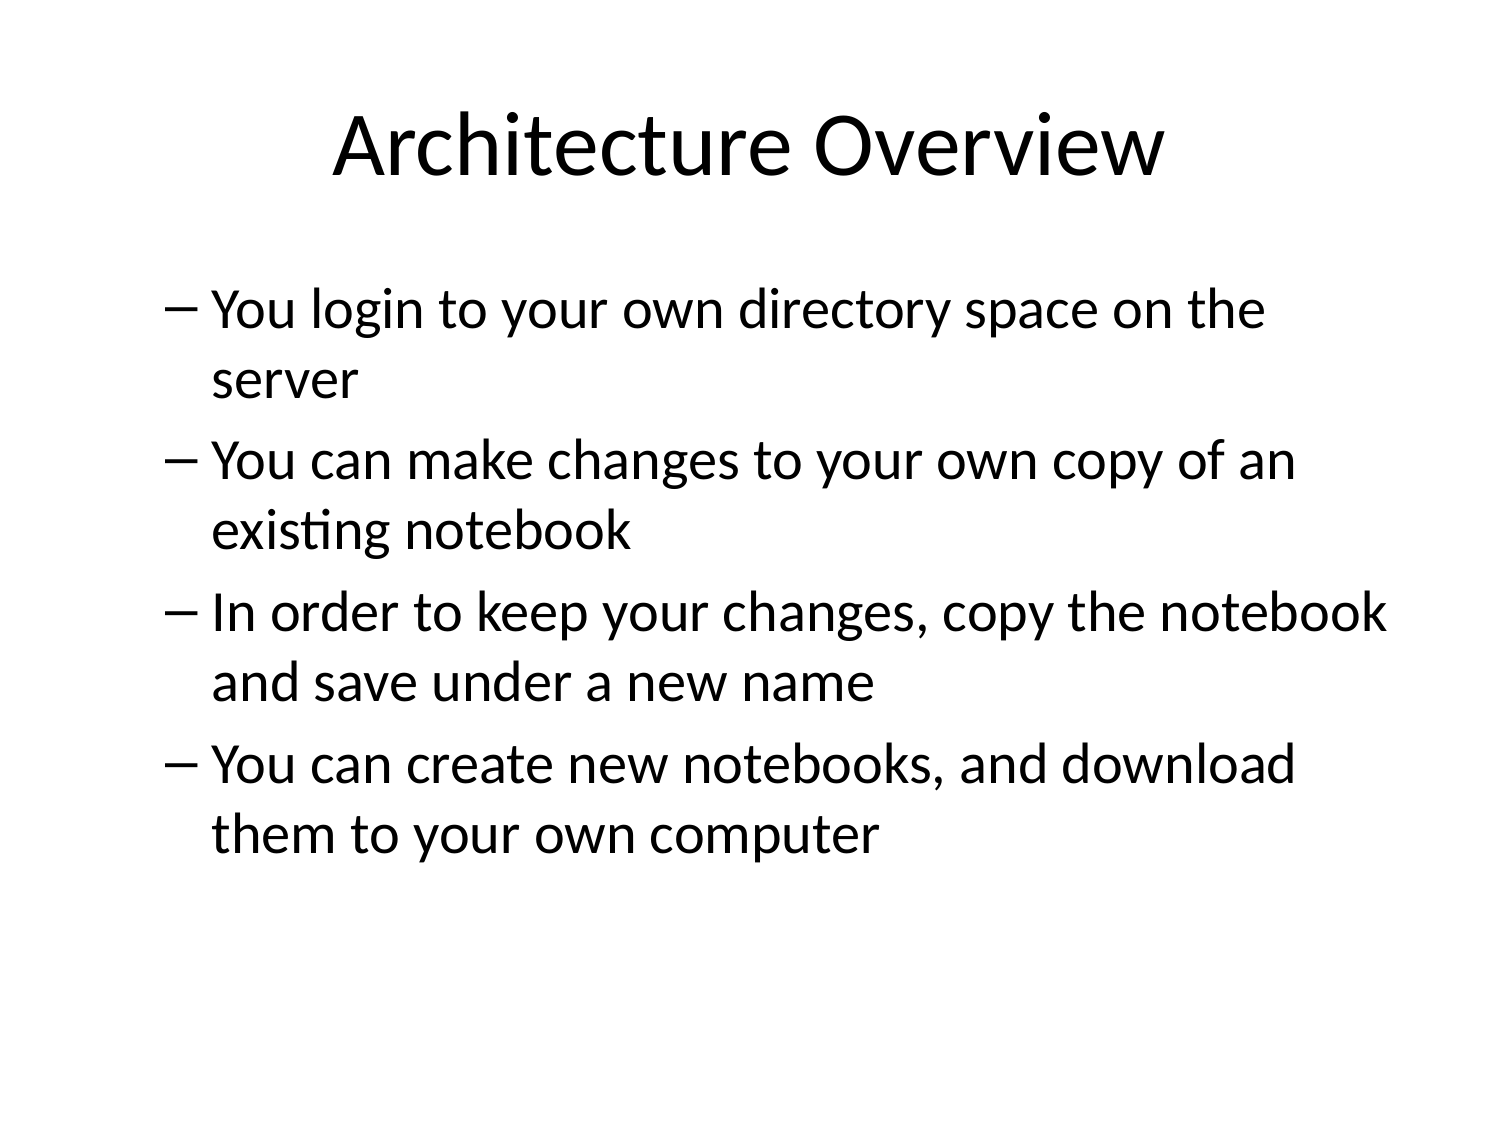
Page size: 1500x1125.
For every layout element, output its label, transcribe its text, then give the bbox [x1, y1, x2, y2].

title Architecture Overview [75, 45, 1425, 233]
list You login to your own directory space on the server You can make changes to your own copy of an existing notebook In order to keep your changes, copy the notebook and save under a new name You can create new notebooks, and download them to your own computer [75, 262, 1425, 1005]
